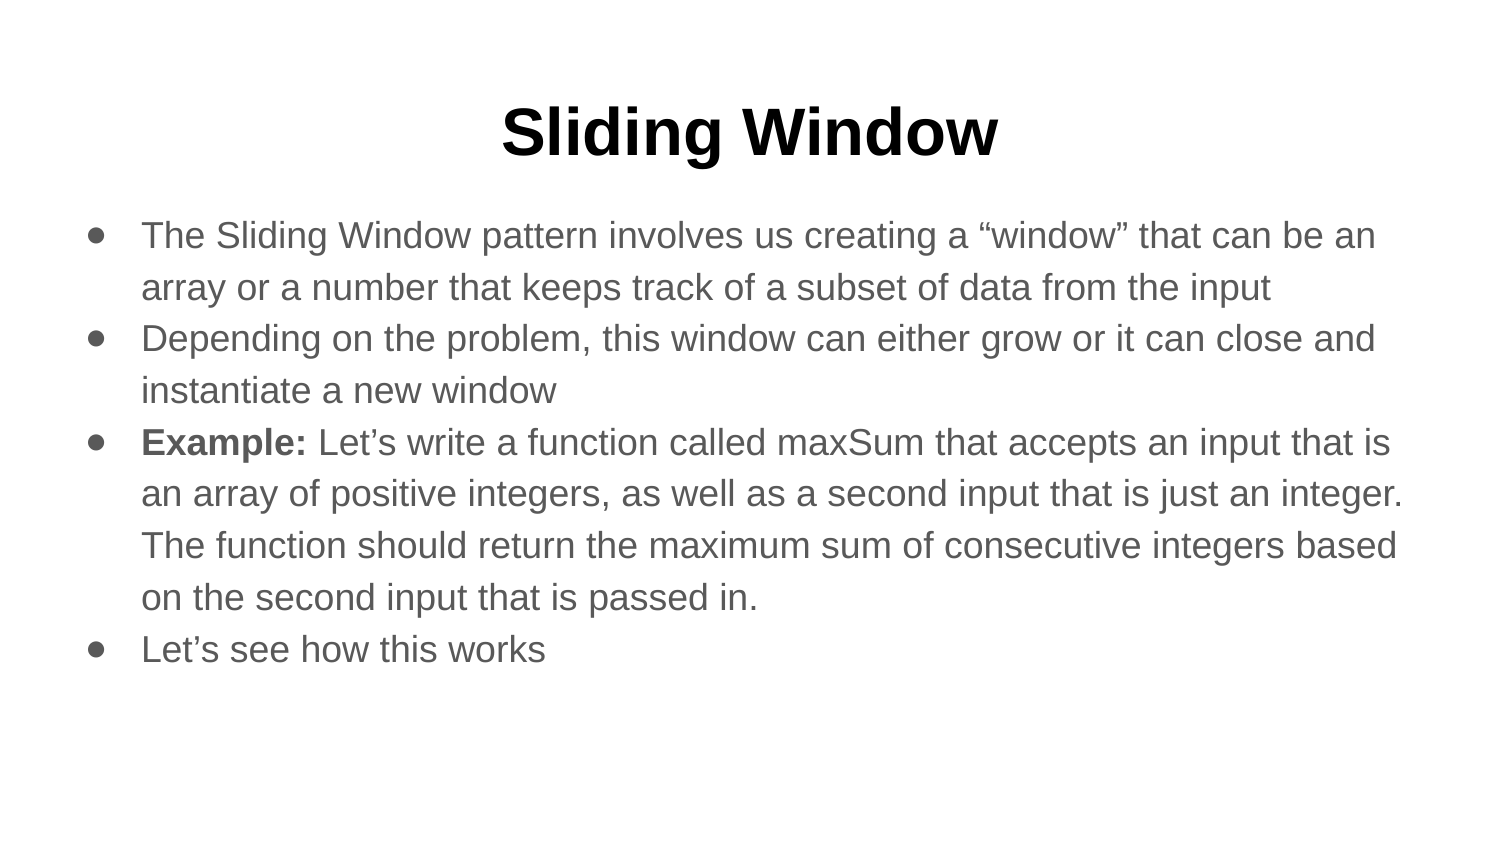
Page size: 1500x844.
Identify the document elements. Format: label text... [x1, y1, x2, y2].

list The Sliding Window pattern involves us creating a “window” that can be an array or a number that keeps track of a subset of data from the input Depending on the problem, this window can either grow or it can close and instantiate a new window Example: Let’s write a function called maxSum that accepts an input that is an array of positive integers, as well as a second input that is just an integer. The function should return the maximum sum of consecutive integers based on the second input that is passed in. Let’s see how this works [51, 189, 1449, 793]
title Sliding Window [51, 72, 1449, 167]
